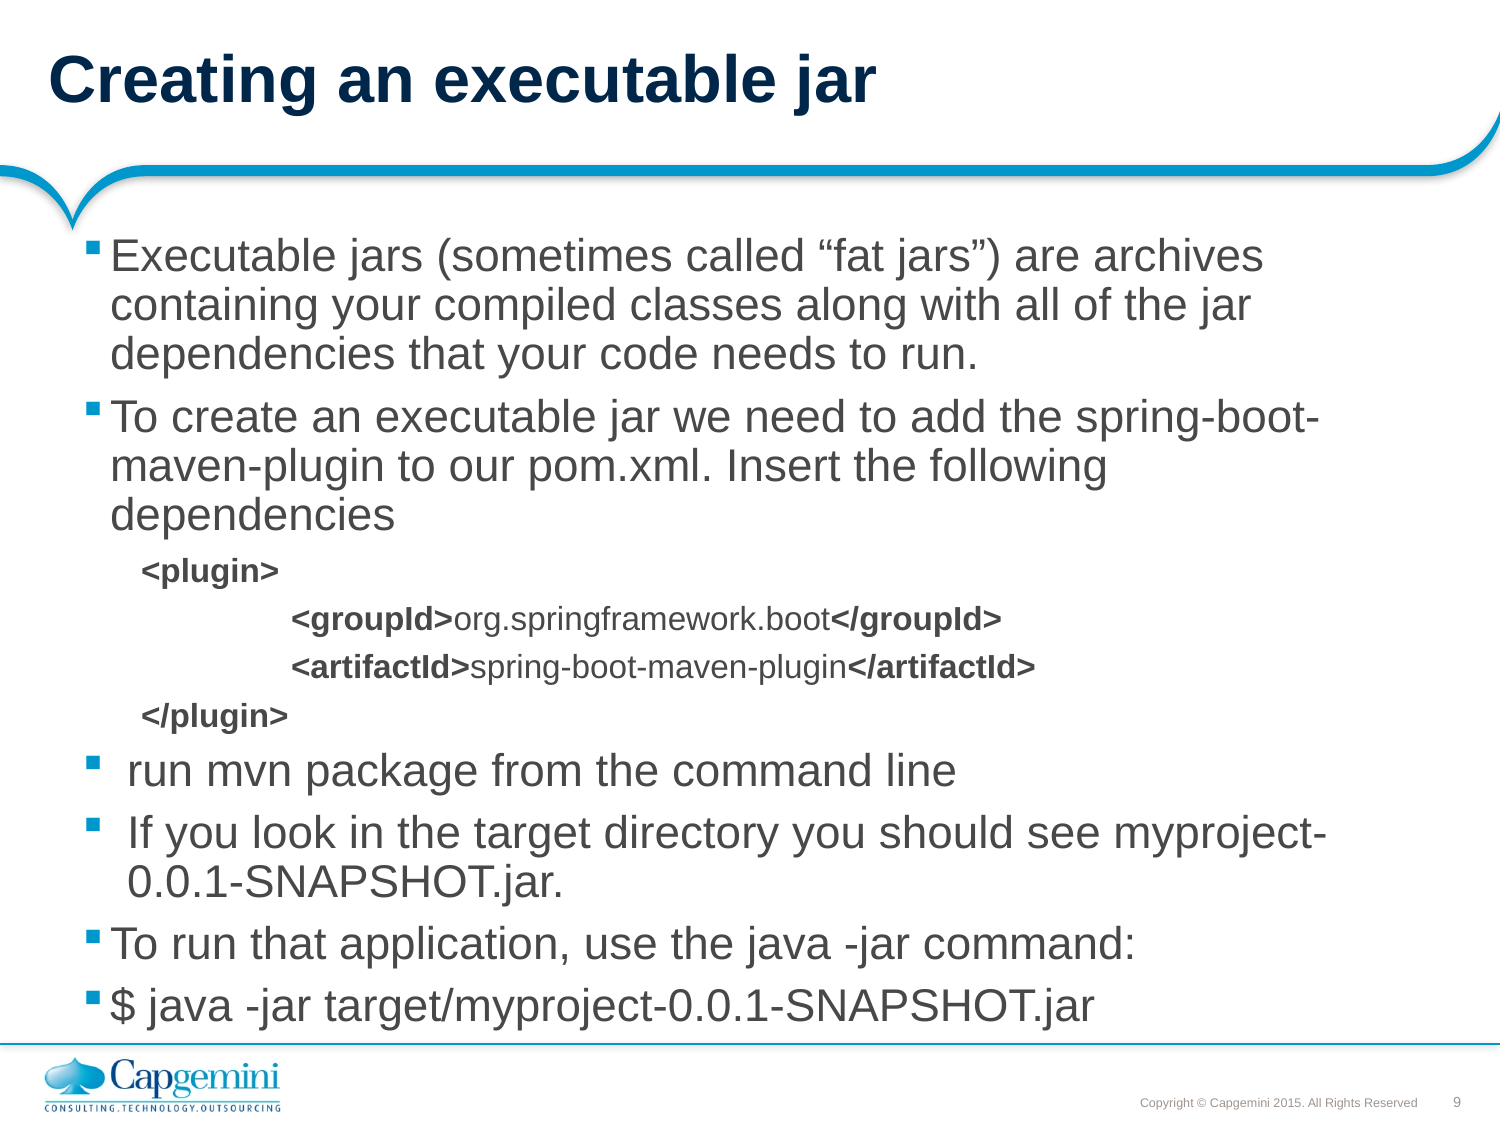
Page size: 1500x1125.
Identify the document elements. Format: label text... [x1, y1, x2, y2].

title Creating an executable jar [0, 0, 1500, 165]
picture [44, 1056, 281, 1113]
list Executable jars (sometimes called “fat jars”) are archives containing your compiled classes along with all of the jar dependencies that your code needs to run. To create an executable jar we need to add the spring-boot-maven-plugin to our pom.xml. Insert the following dependencies <plugin> <groupId>org.springframework.boot</groupId> <artifactId>spring-boot-maven-plugin</artifactId> </plugin> run mvn package from the command line If you look in the target directory you should see myproject-0.0.1-SNAPSHOT.jar. To run that application, use the java -jar command: $ java -jar target/myproject-0.0.1-SNAPSHOT.jar [64, 219, 1416, 982]
